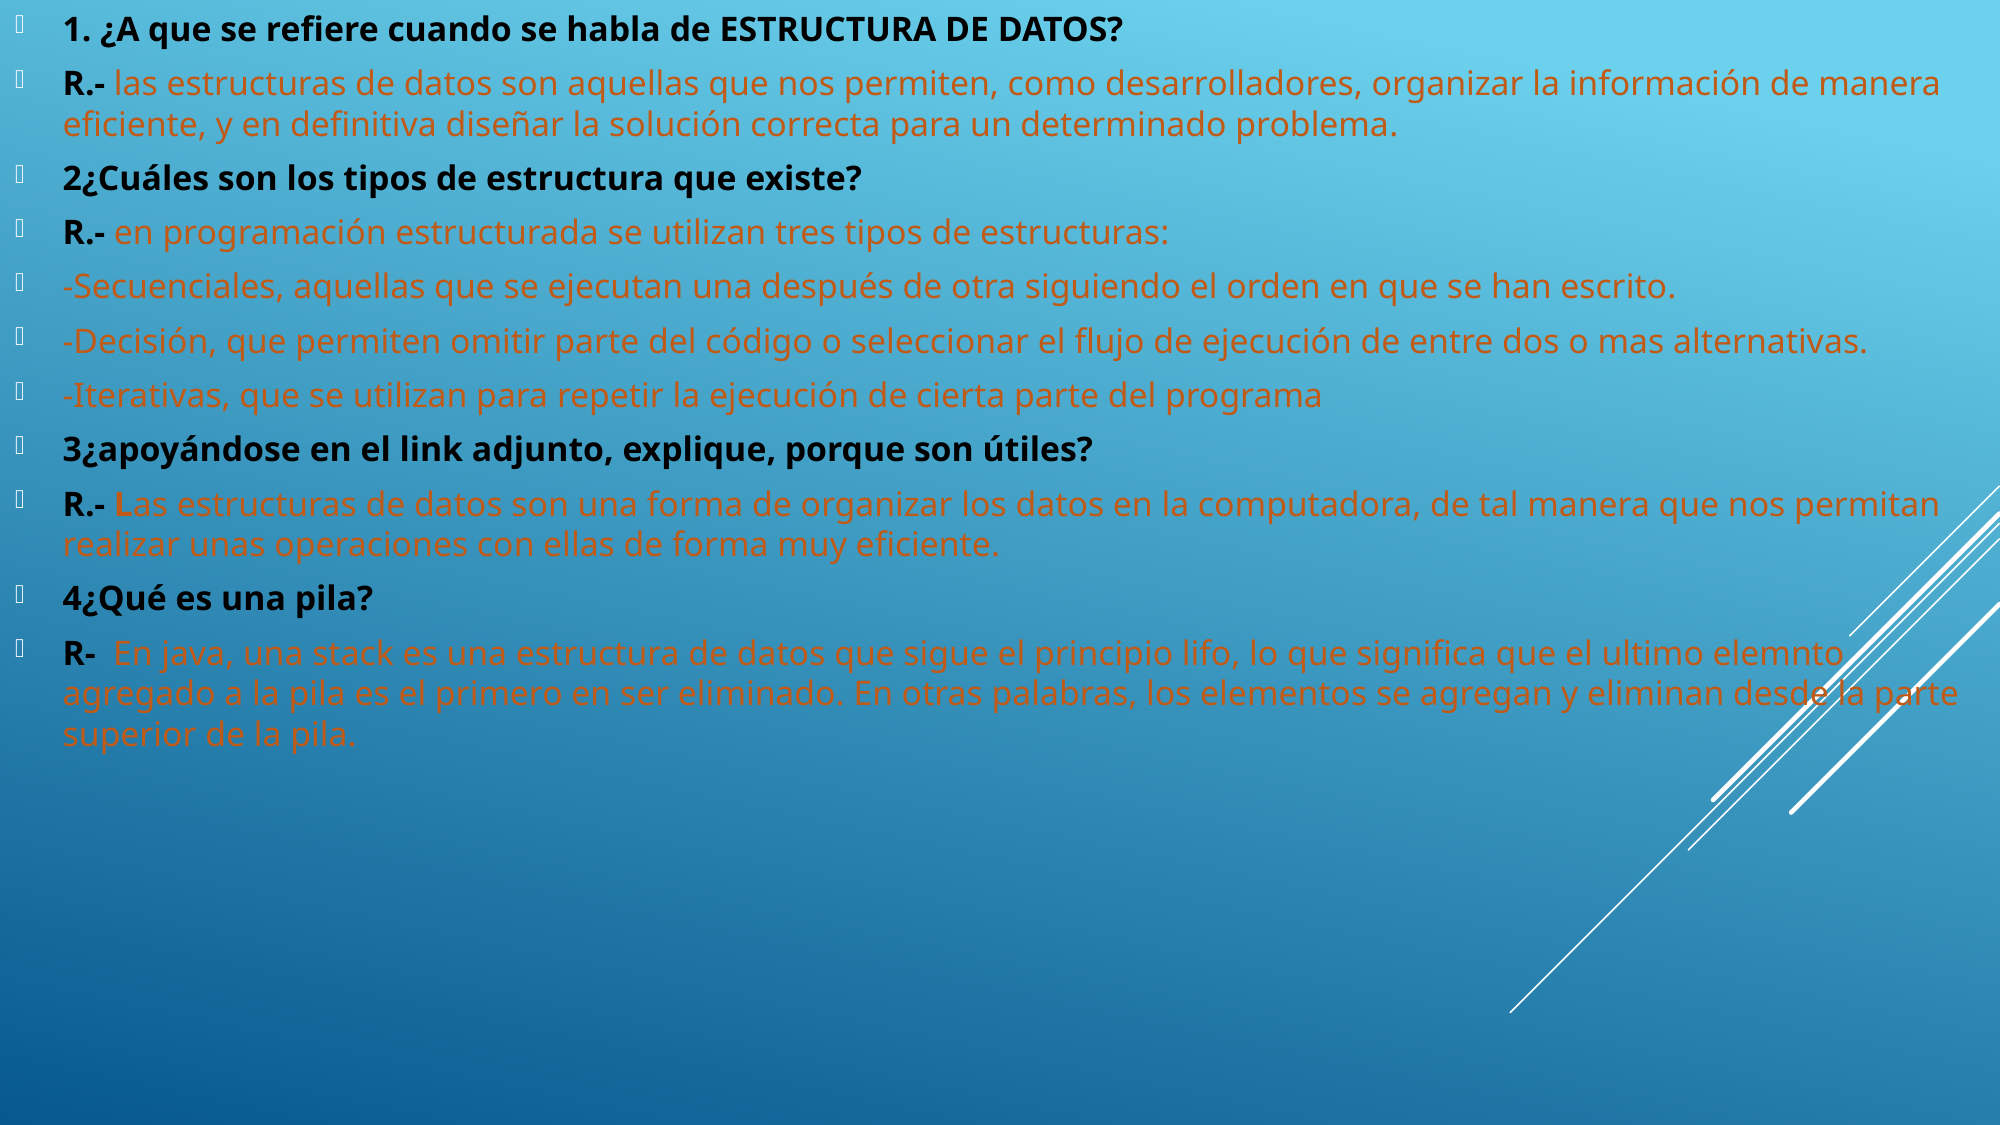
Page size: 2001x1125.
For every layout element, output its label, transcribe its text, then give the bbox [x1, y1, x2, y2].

list 1. ¿A que se refiere cuando se habla de ESTRUCTURA DE DATOS? R.- las estructuras de datos son aquellas que nos permiten, como desarrolladores, organizar la información de manera eficiente, y en definitiva diseñar la solución correcta para un determinado problema. 2¿Cuáles son los tipos de estructura que existe? R.- en programación estructurada se utilizan tres tipos de estructuras: -Secuenciales, aquellas que se ejecutan una después de otra siguiendo el orden en que se han escrito. -Decisión, que permiten omitir parte del código o seleccionar el flujo de ejecución de entre dos o mas alternativas. -Iterativas, que se utilizan para repetir la ejecución de cierta parte del programa 3¿apoyándose en el link adjunto, explique, porque son útiles? R.- Las estructuras de datos son una forma de organizar los datos en la computadora, de tal manera que nos permitan realizar unas operaciones con ellas de forma muy eficiente. 4¿Qué es una pila? R- En java, una stack es una estructura de datos que sigue el principio lifo, lo que significa que el ultimo elemnto agregado a la pila es el primero en ser eliminado. En otras palabras, los elementos se agregan y eliminan desde la parte superior de la pila. [0, 0, 2000, 1125]
